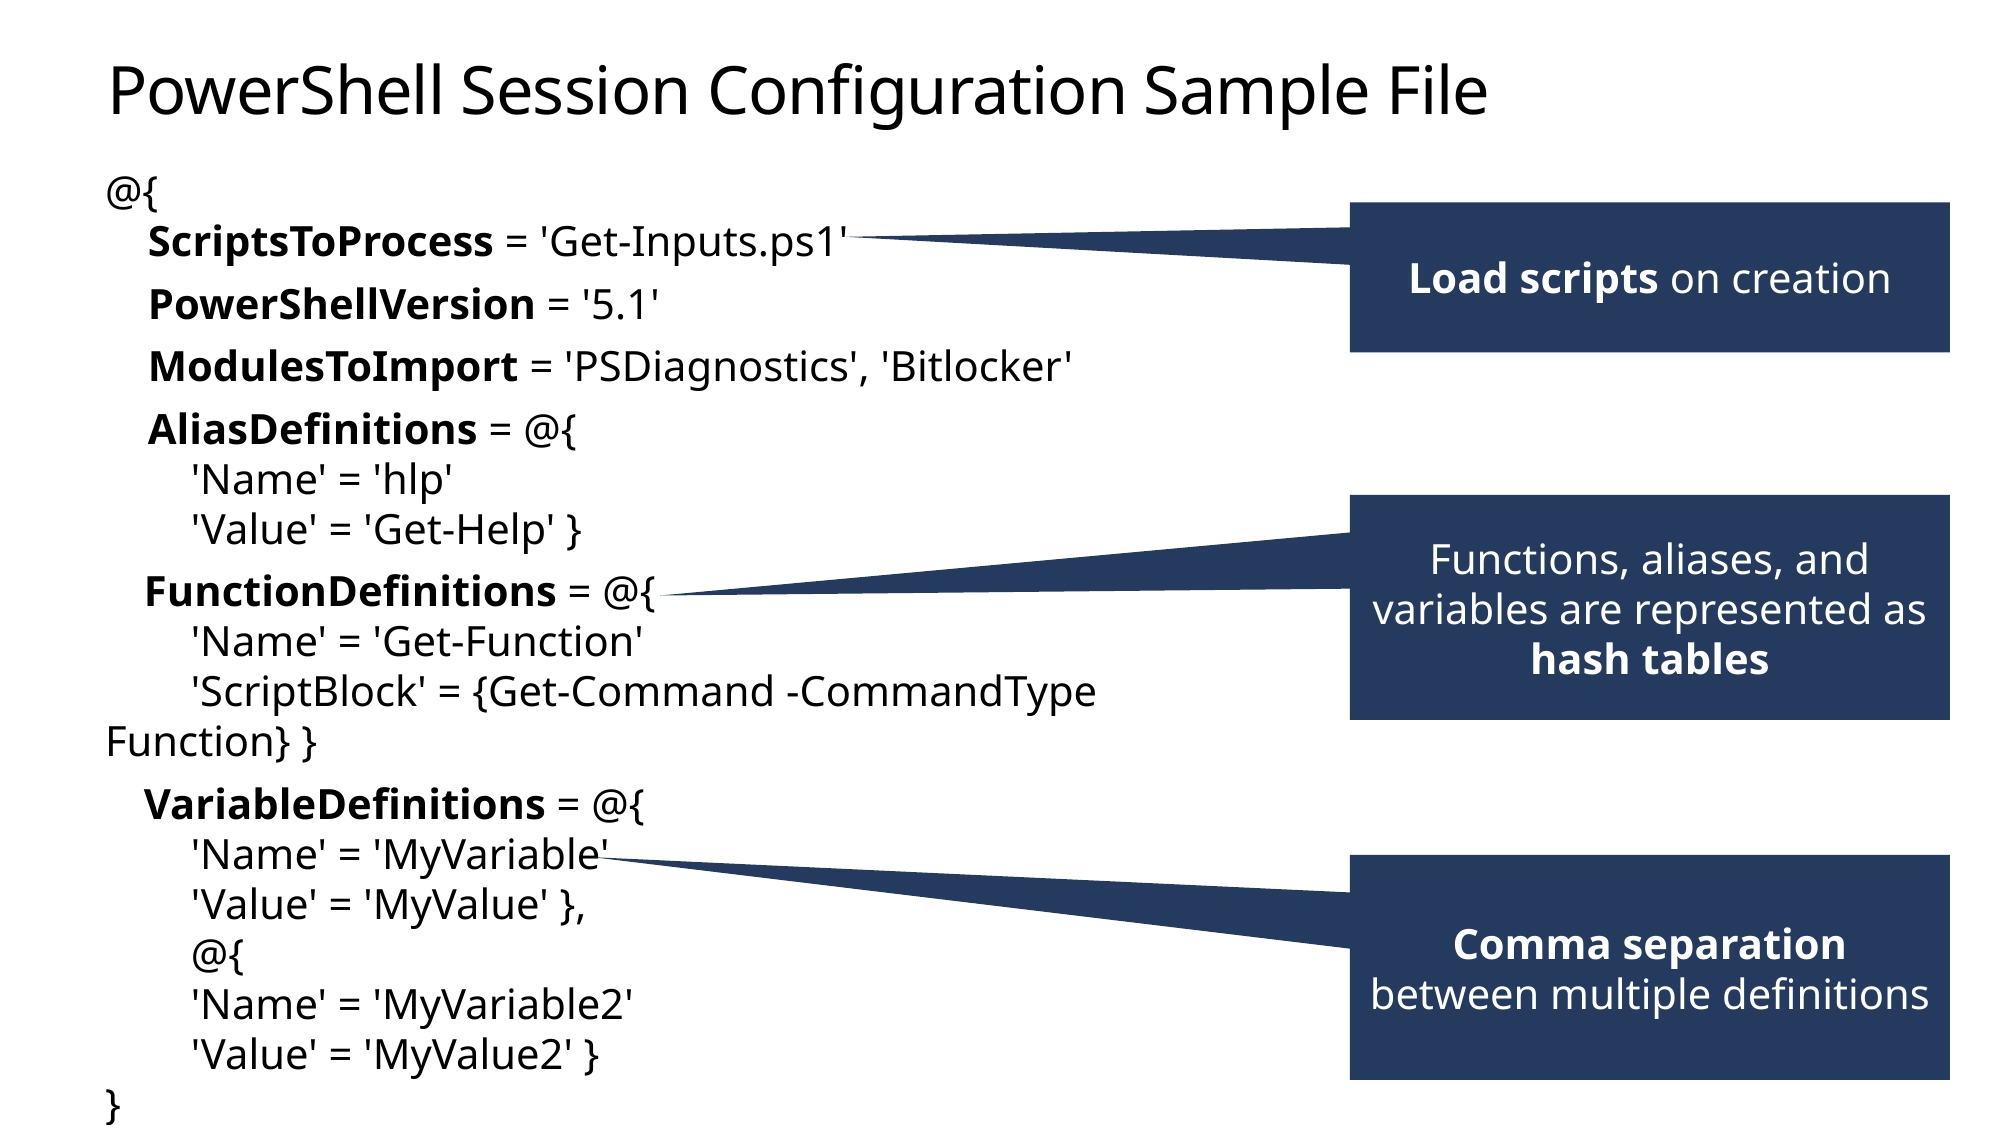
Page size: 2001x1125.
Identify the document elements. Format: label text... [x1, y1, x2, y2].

text_box Comma separation between multiple definitions [592, 854, 1950, 1080]
text_box Load scripts on creation [846, 202, 1950, 353]
text_box @{ ScriptsToProcess = 'Get-Inputs.ps1' PowerShellVersion = '5.1' ModulesToImport = 'PSDiagnostics', 'Bitlocker' AliasDefinitions = @{ 'Name' = 'hlp' 'Value' = 'Get-Help' } FunctionDefinitions = @{ 'Name' = 'Get-Function' 'ScriptBlock' = {Get-Command -CommandType Function} } VariableDefinitions = @{ 'Name' = 'MyVariable' 'Value' = 'MyValue' }, @{ 'Name' = 'MyVariable2' 'Value' = 'MyValue2' } } [104, 164, 1305, 1095]
title PowerShell Session Configuration Sample File [107, 52, 1893, 129]
text_box Functions, aliases, and variables are represented as hash tables [660, 494, 1950, 720]
